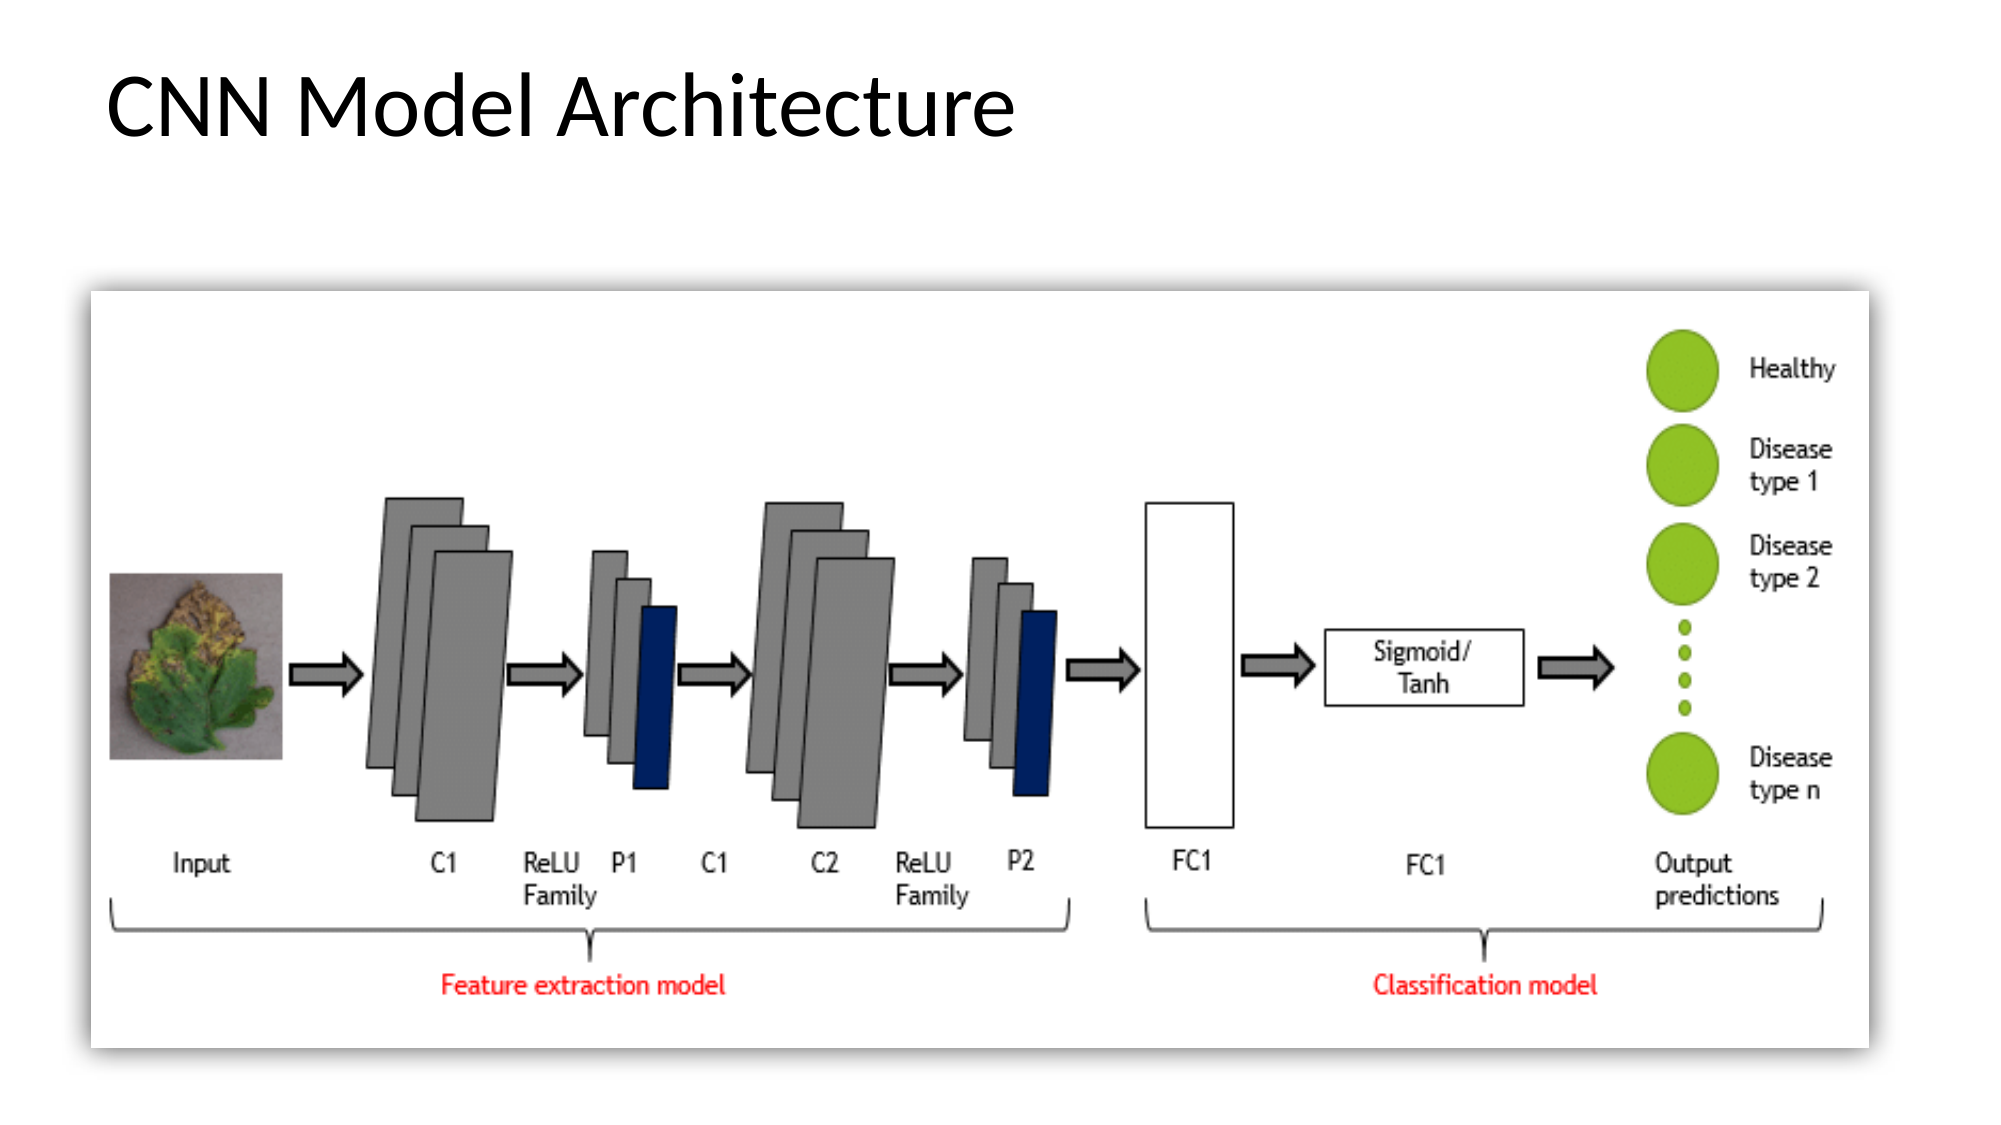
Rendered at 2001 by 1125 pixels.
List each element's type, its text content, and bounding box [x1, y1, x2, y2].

text_box CNN Model Architecture [91, 37, 1621, 163]
picture [91, 291, 1869, 1048]
